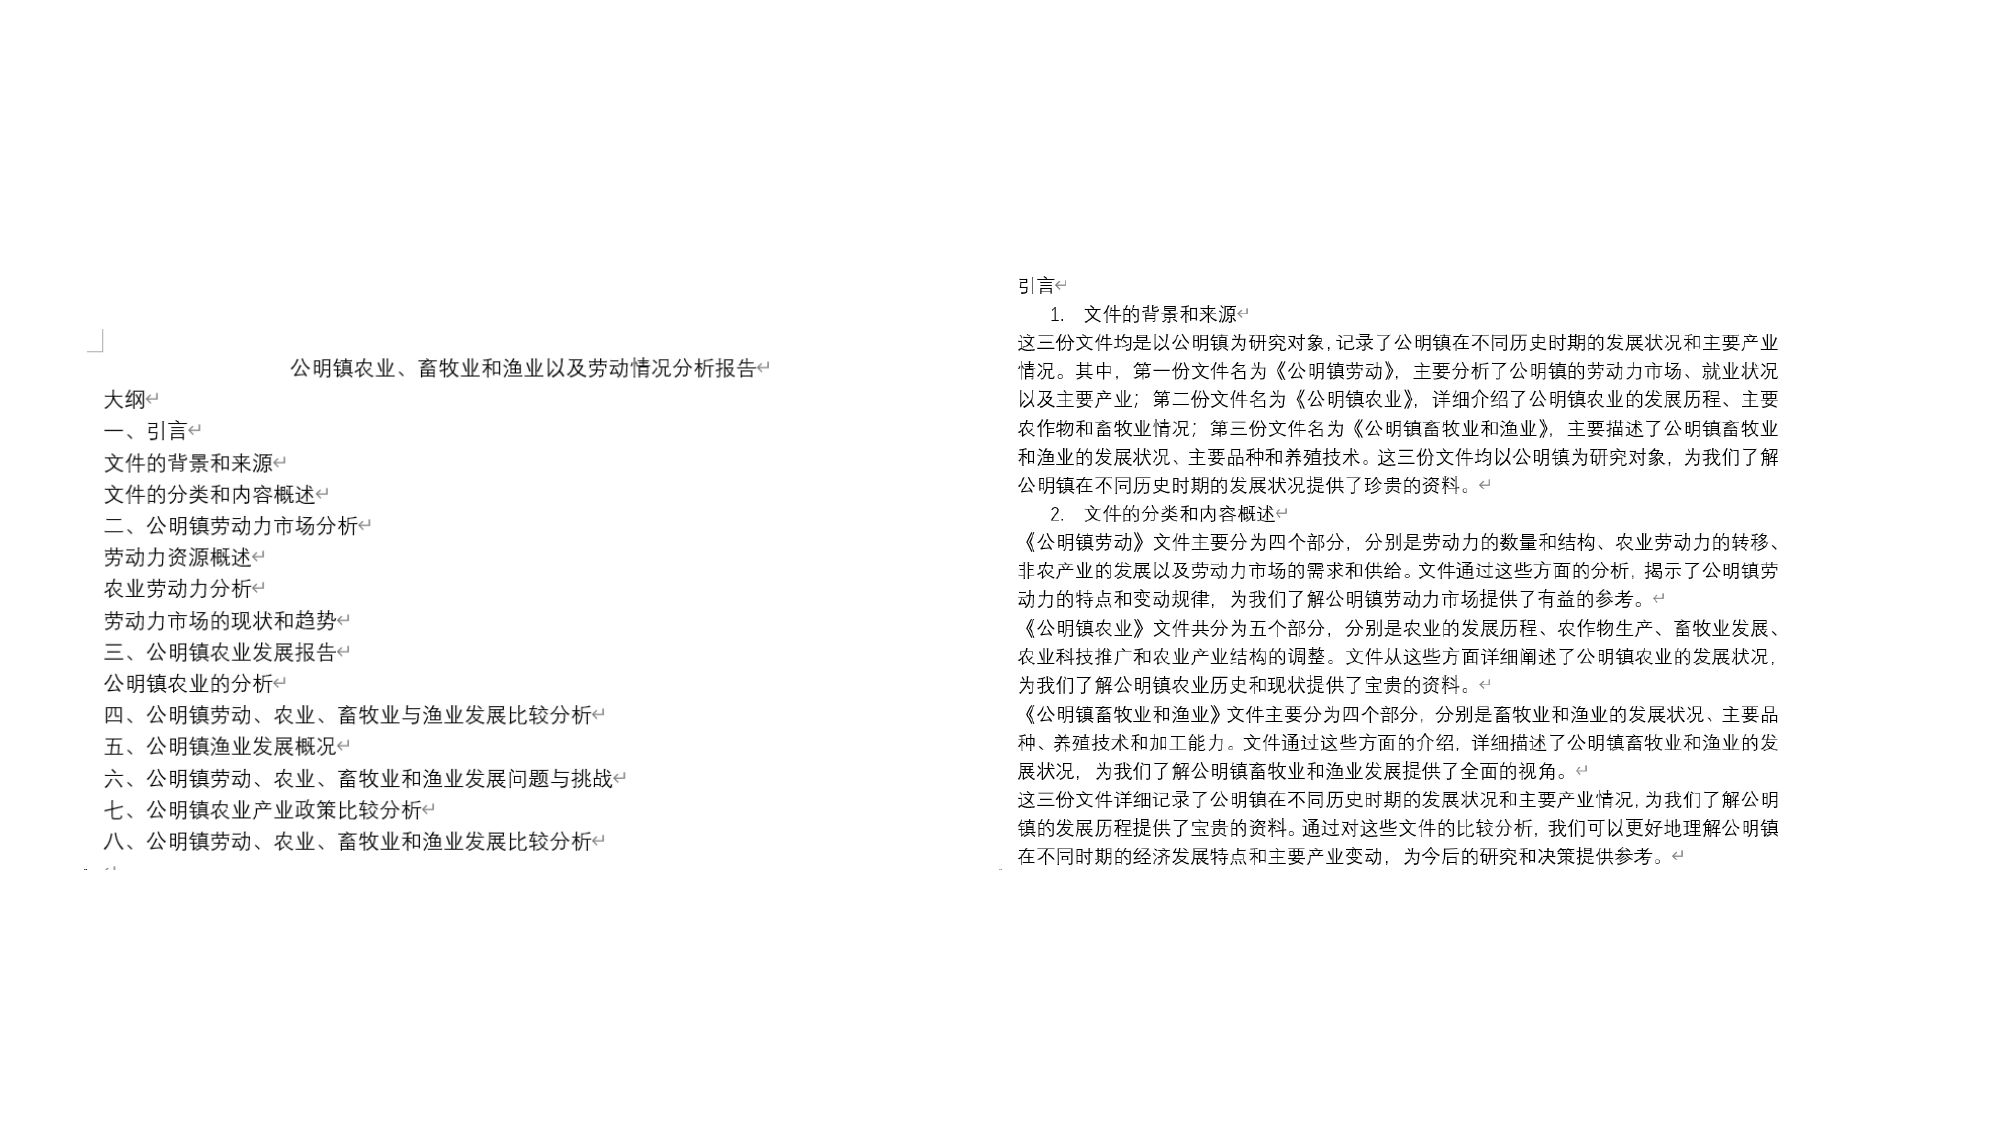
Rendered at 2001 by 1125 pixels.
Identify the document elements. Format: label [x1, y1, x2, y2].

picture [84, 329, 855, 870]
picture [999, 270, 1811, 870]
